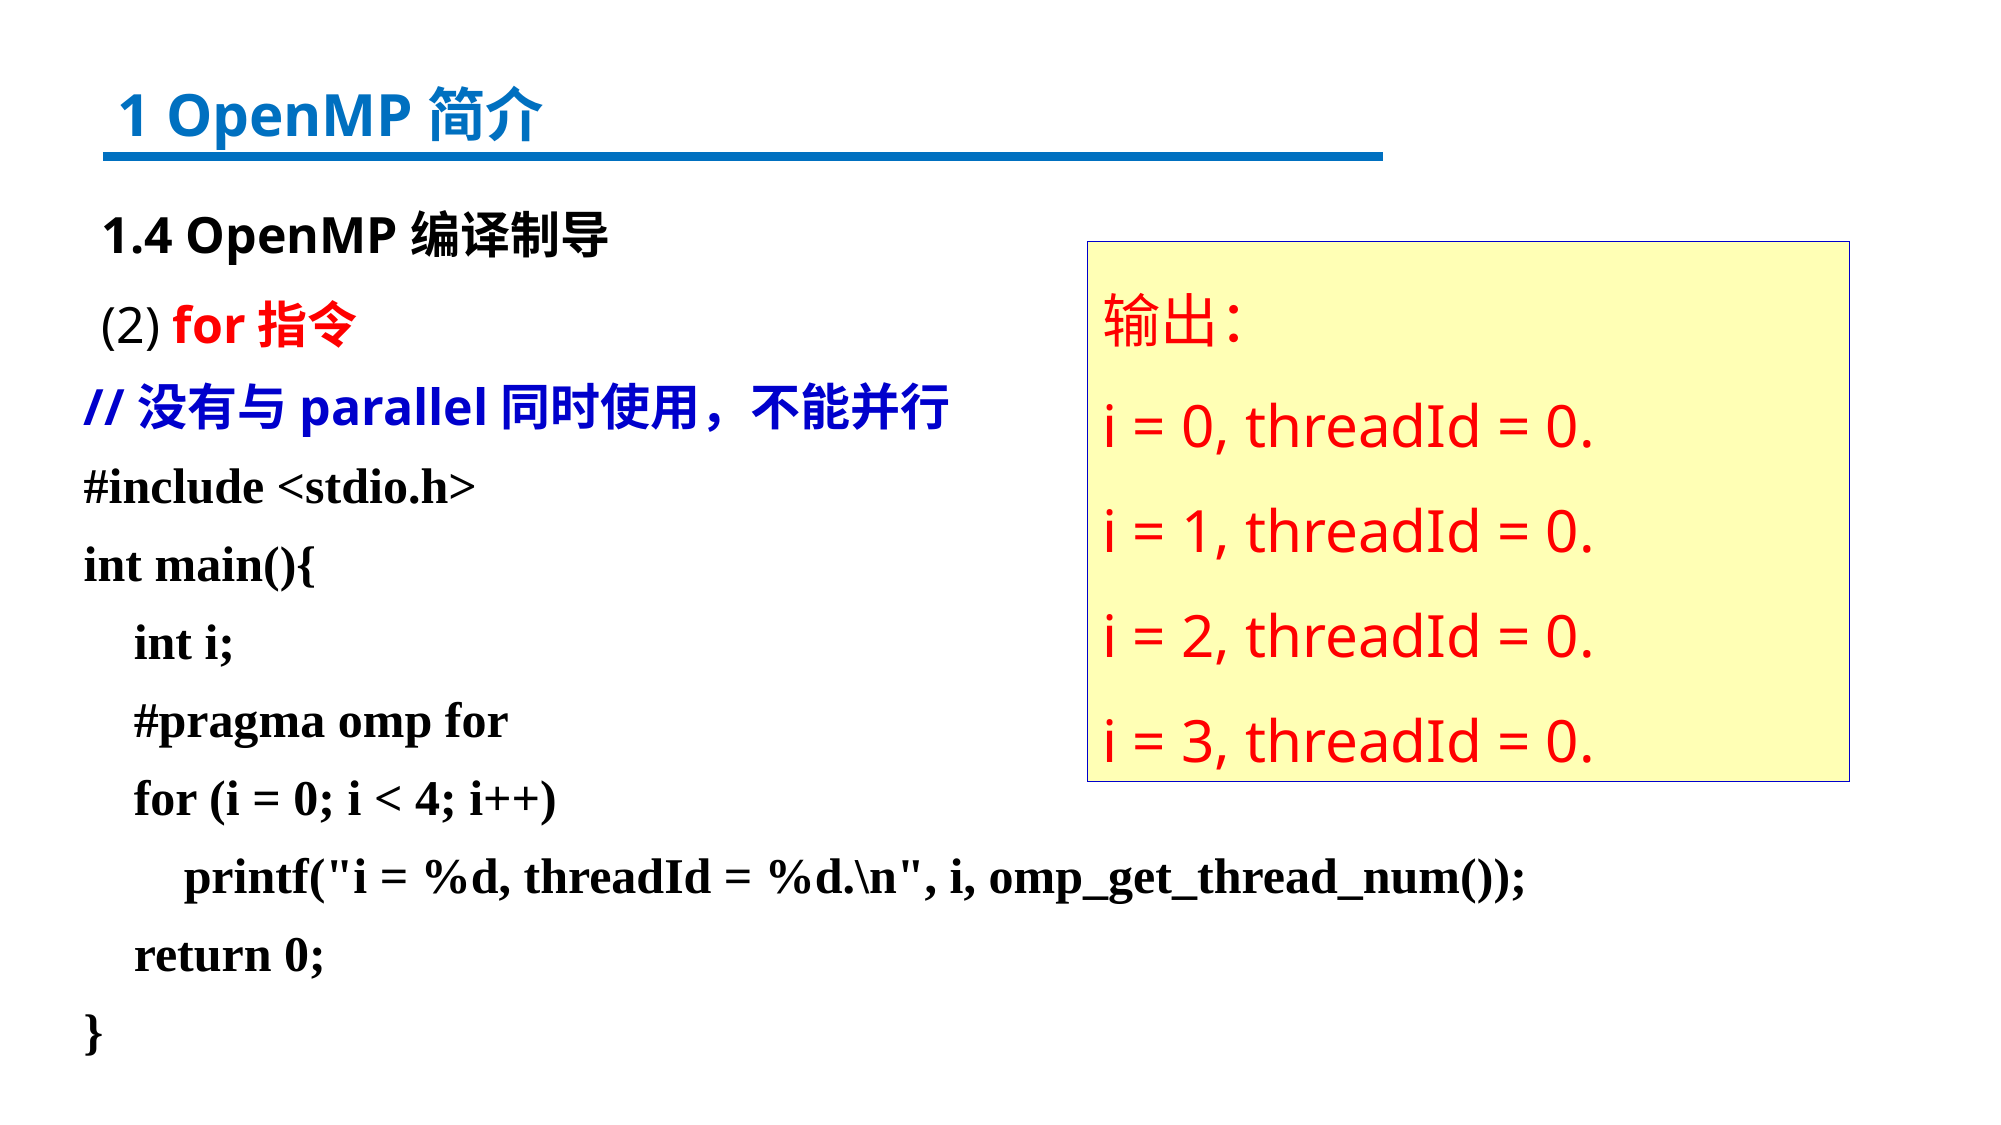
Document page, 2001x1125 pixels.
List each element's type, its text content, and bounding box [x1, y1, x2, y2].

text_box 1.4 OpenMP编译制导 (2) for指令 [86, 165, 1931, 364]
text_box 1 OpenMP简介 [102, 70, 619, 156]
text_box 输出： i = 0, threadId = 0. i = 1, threadId = 0. i = 2, threadId = 0. i = 3, threadId = 0. [1087, 241, 1850, 782]
text_box //没有与parallel同时使用，不能并行 #include <stdio.h> int main(){ int i; #pragma omp for for (i = 0; i < 4; i++) printf("i = %d, threadId = %d.\n", i, omp_get_thread_num()); return 0; } [69, 350, 1687, 1067]
